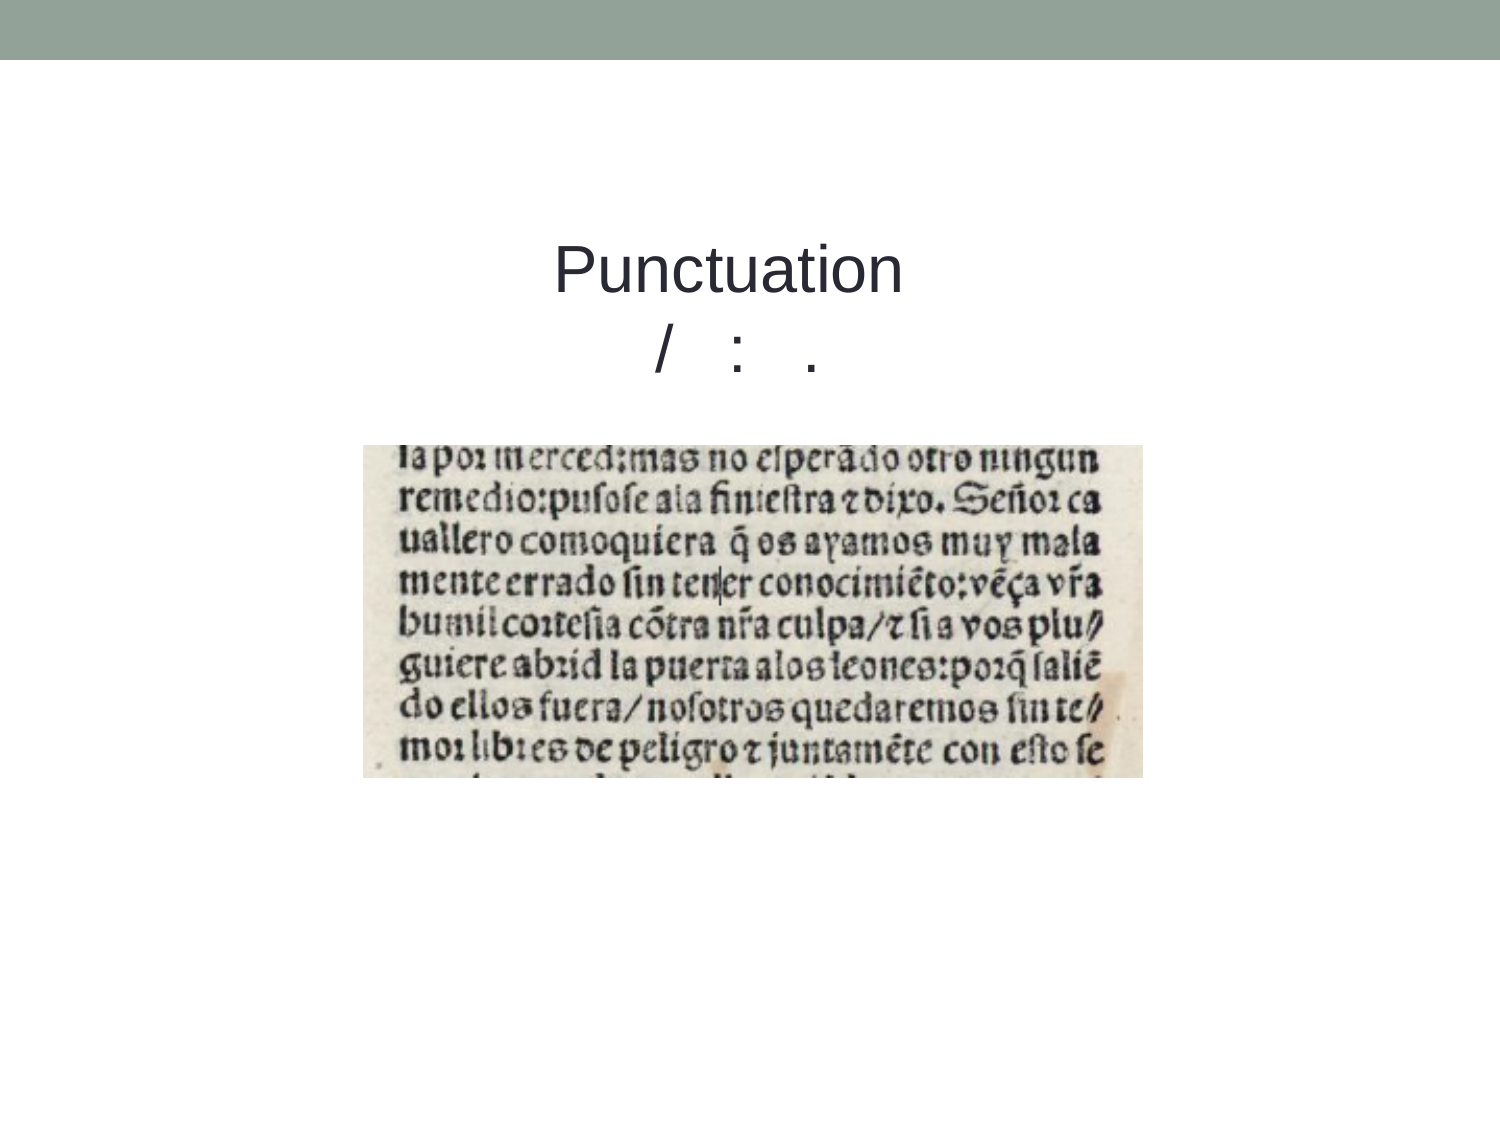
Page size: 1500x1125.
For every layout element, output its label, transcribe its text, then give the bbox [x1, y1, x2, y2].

picture [363, 445, 1143, 778]
text_box Punctuation / : . [461, 218, 997, 394]
